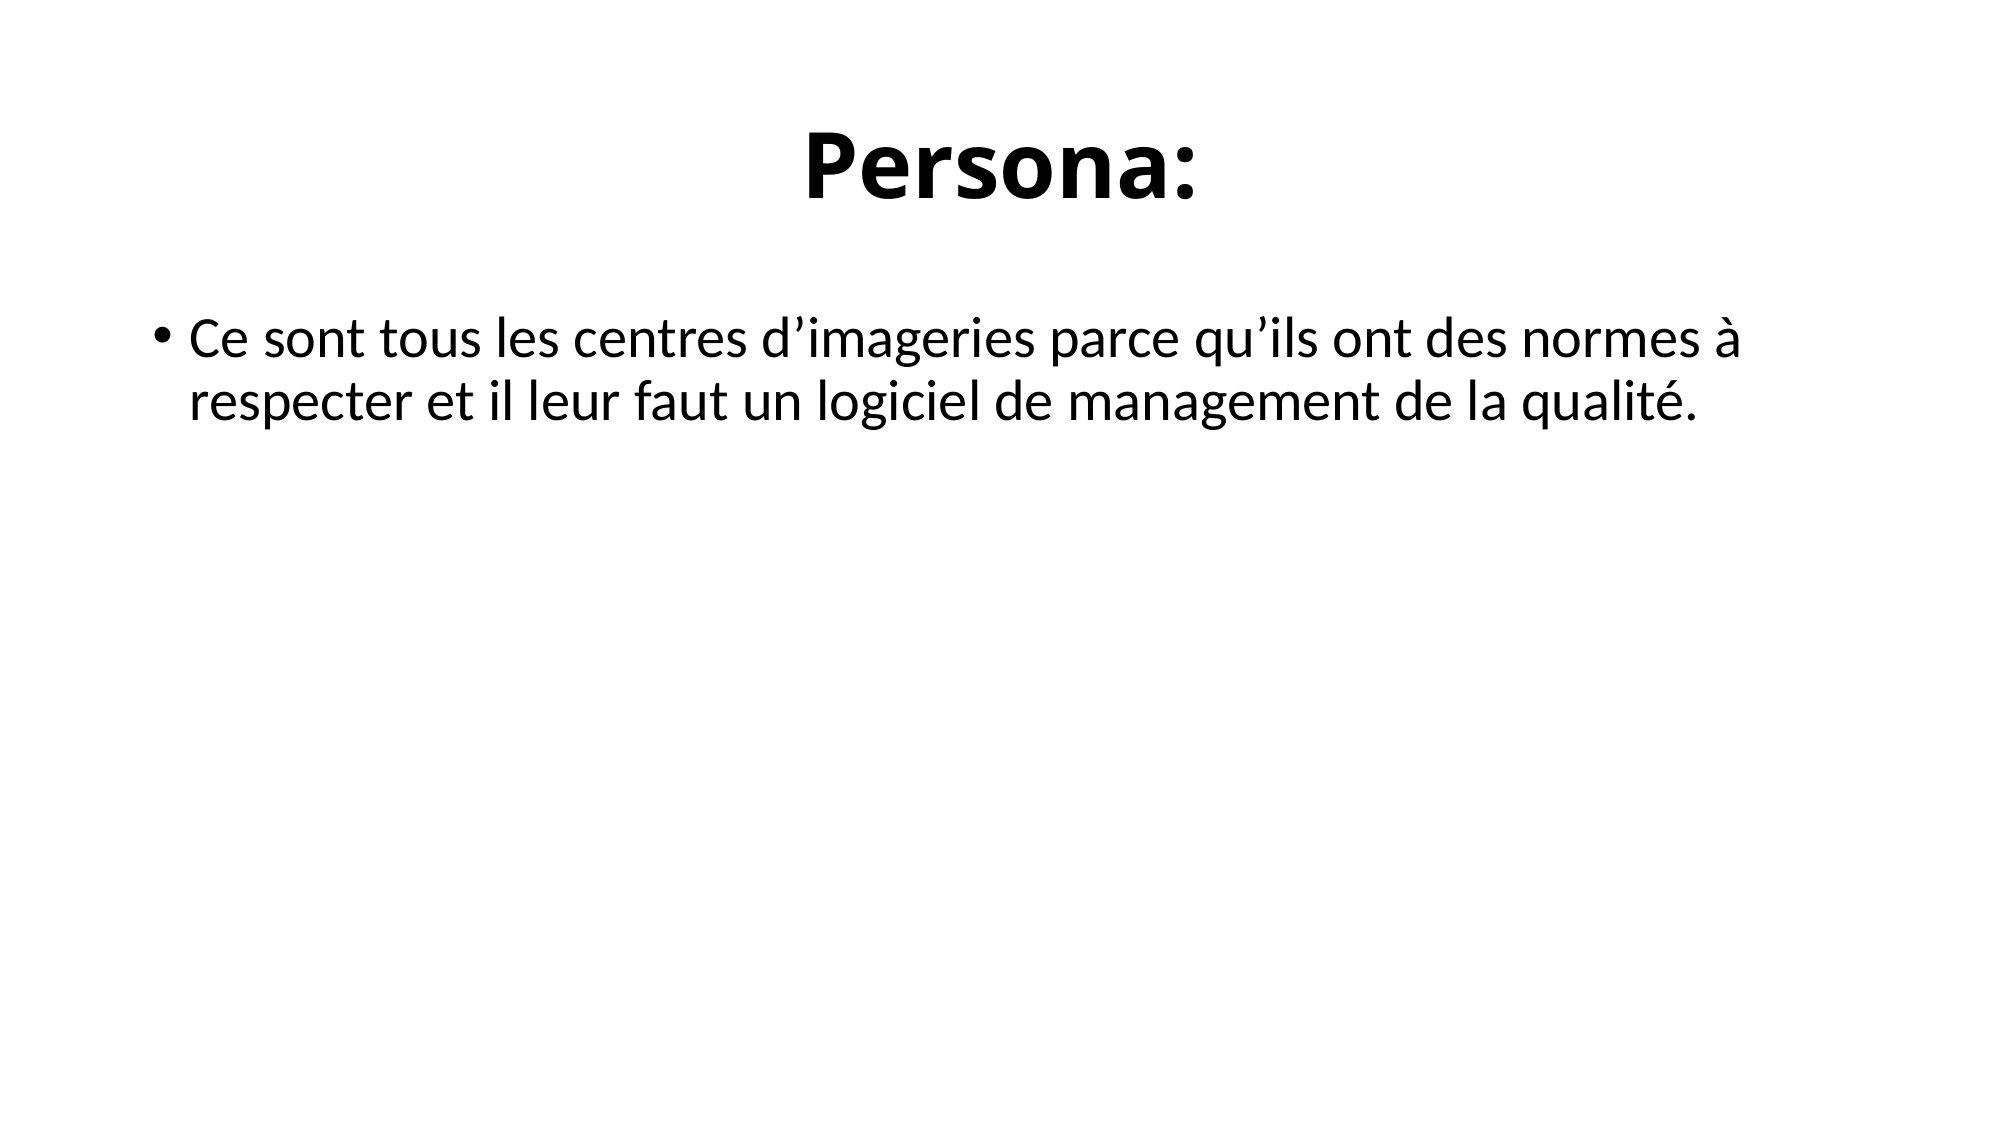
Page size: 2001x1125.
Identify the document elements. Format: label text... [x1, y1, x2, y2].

list Ce sont tous les centres d’imageries parce qu’ils ont des normes à respecter et il leur faut un logiciel de management de la qualité. [137, 299, 1863, 1014]
title Persona: [137, 59, 1863, 278]
